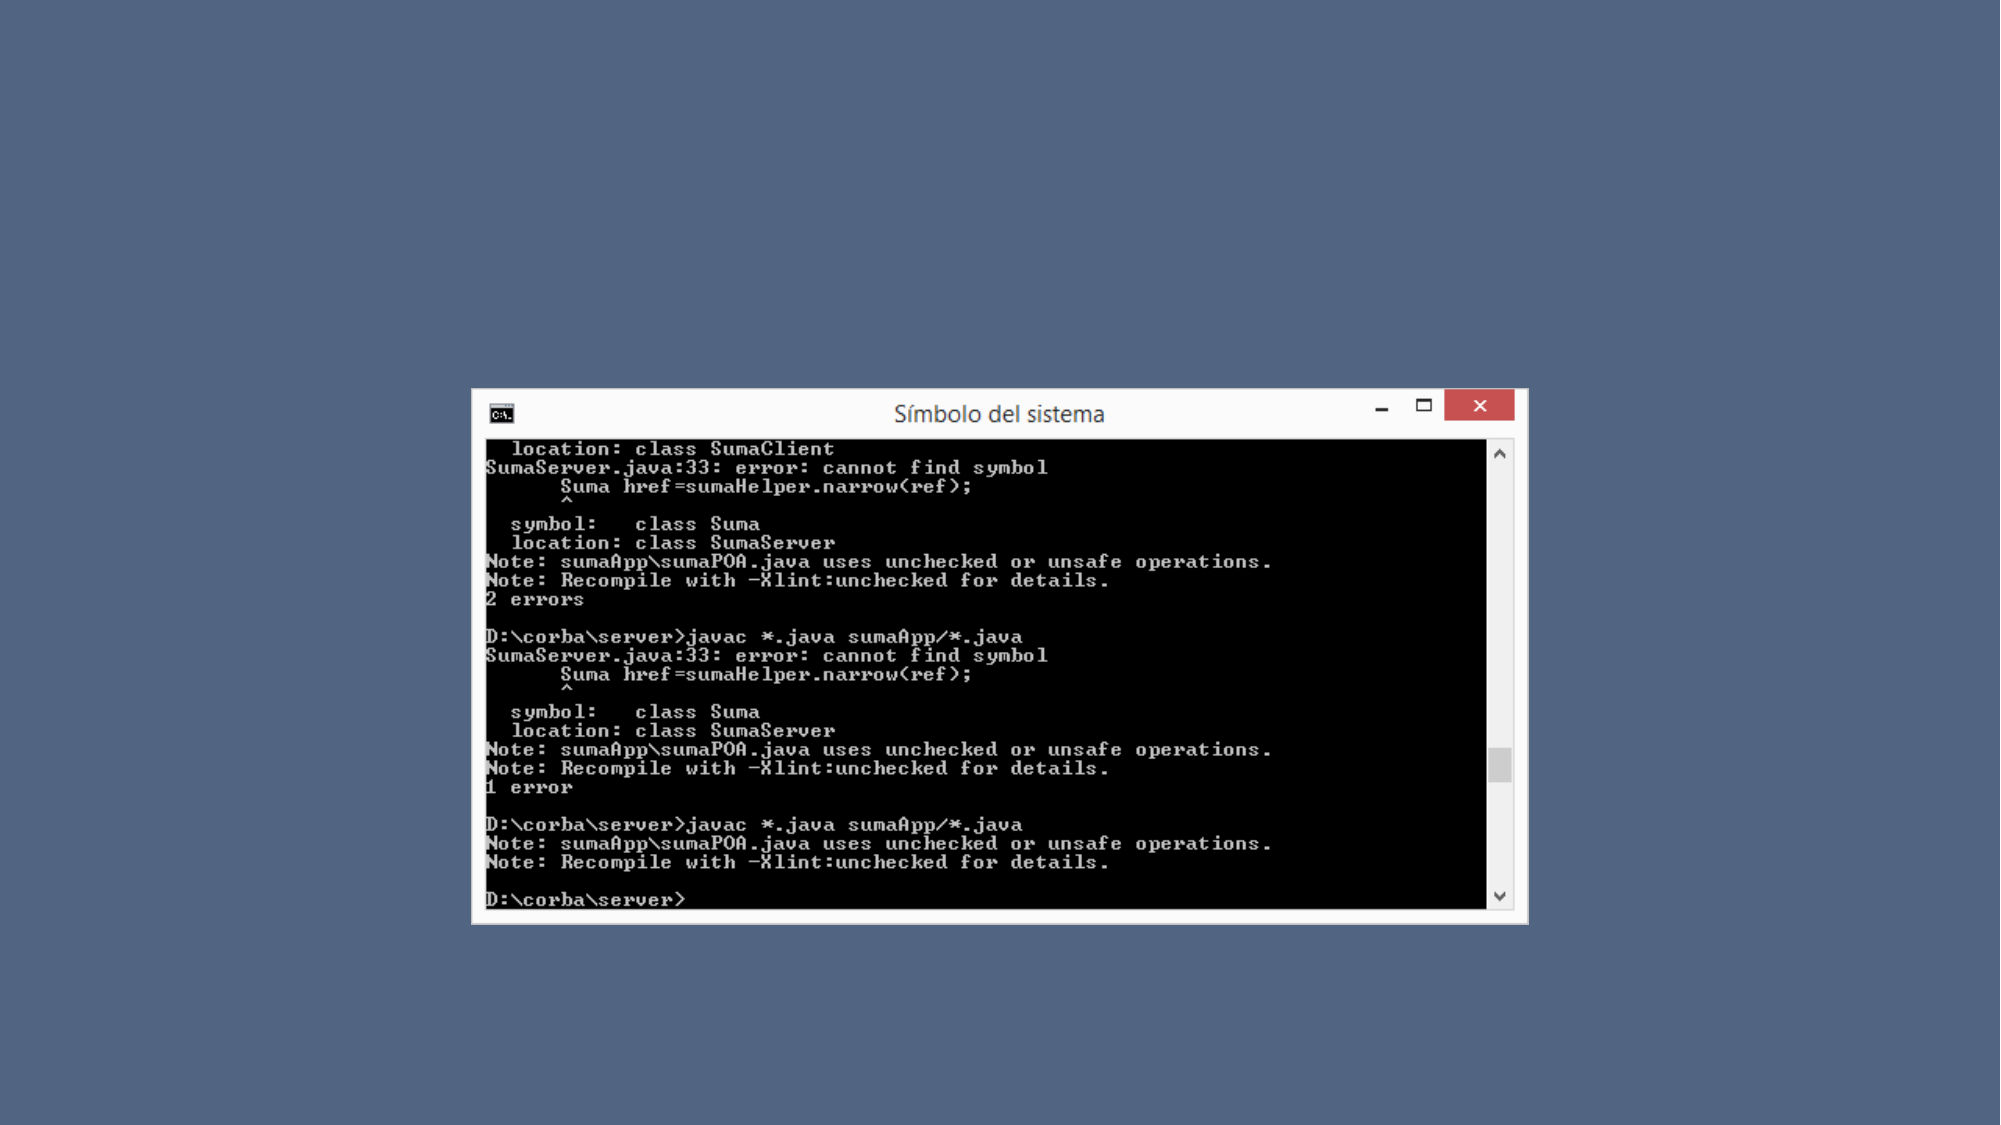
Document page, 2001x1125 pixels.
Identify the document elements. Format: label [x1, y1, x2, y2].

list [470, 388, 1529, 925]
